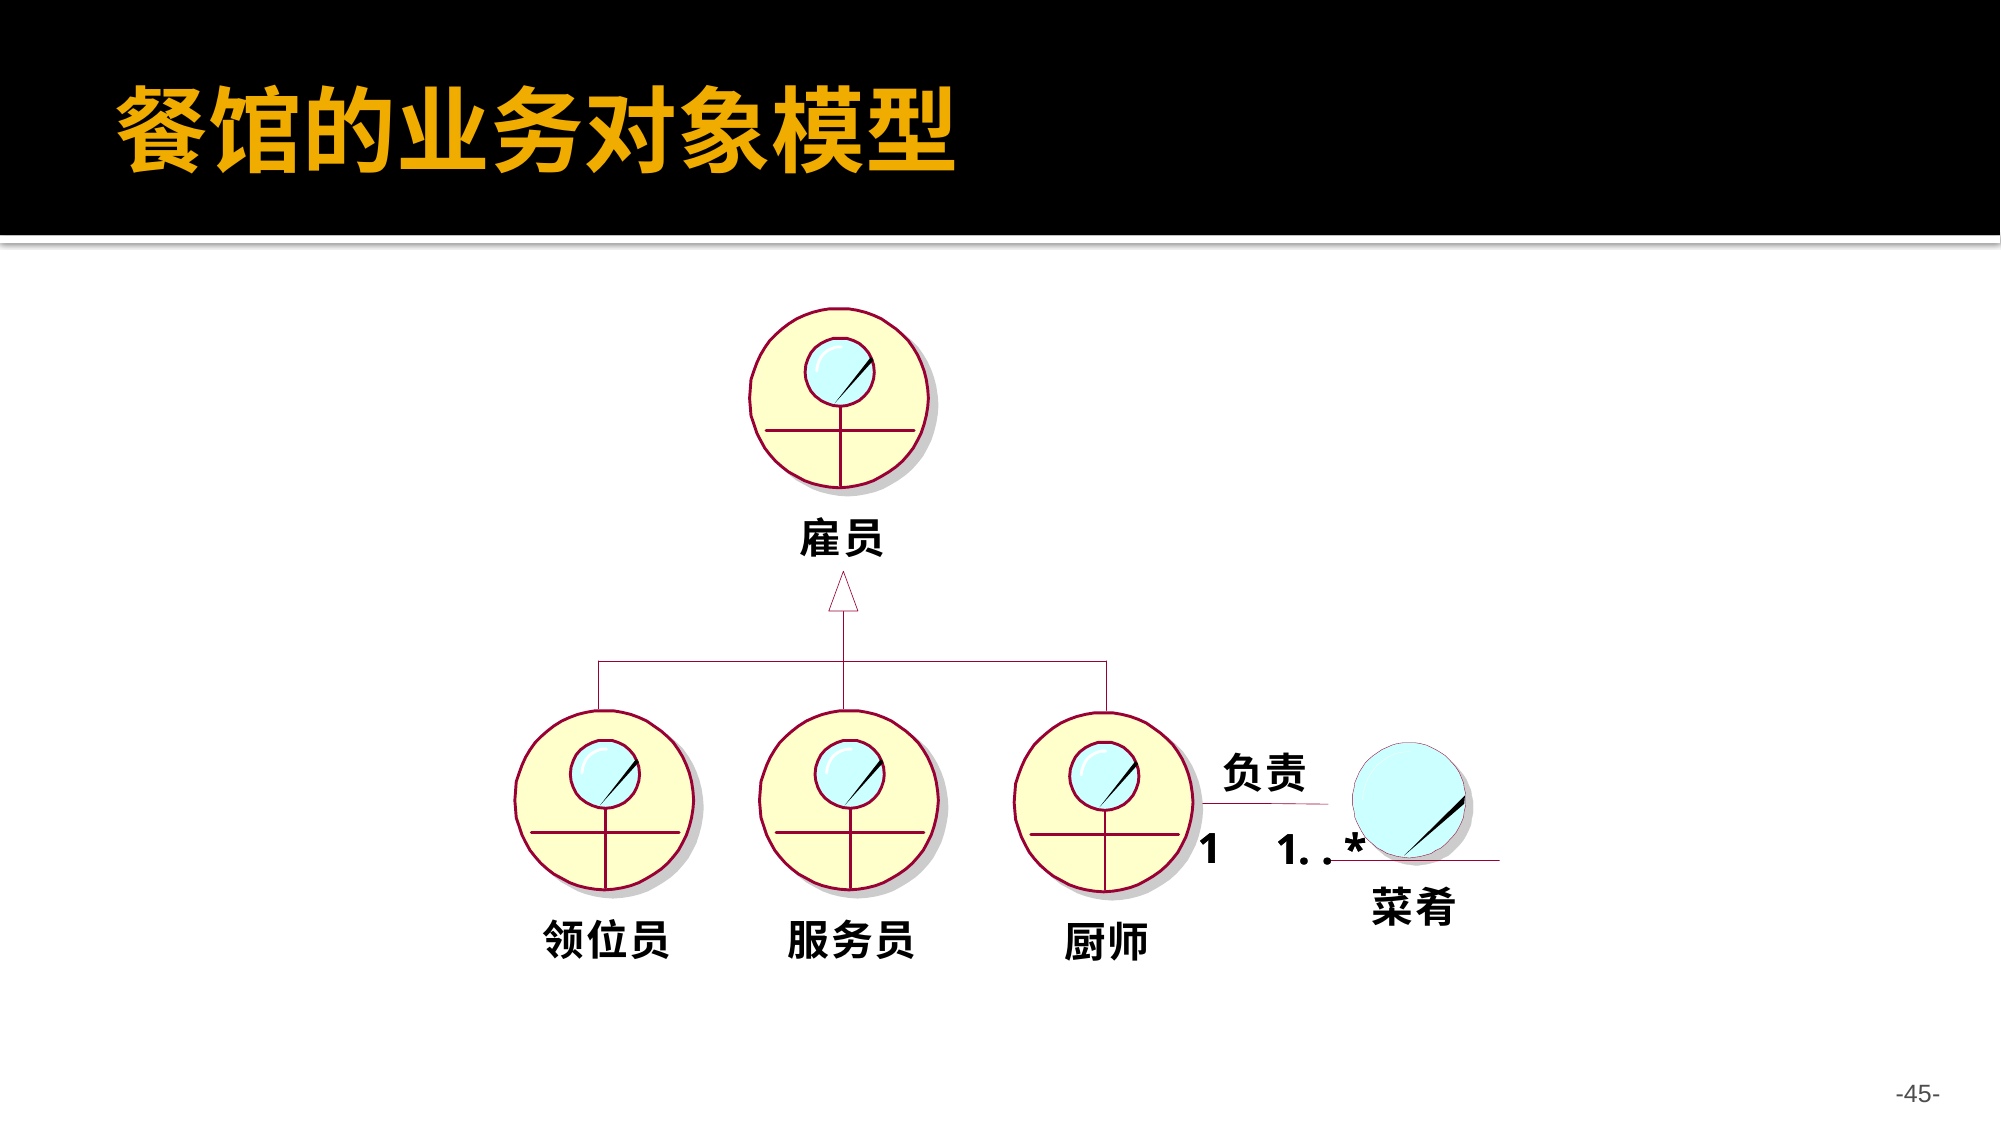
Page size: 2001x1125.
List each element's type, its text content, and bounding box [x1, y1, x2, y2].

title 餐馆的业务对象模型 [99, 25, 1900, 231]
slide_number -45- [1794, 1062, 1955, 1108]
picture [261, 267, 1733, 1055]
